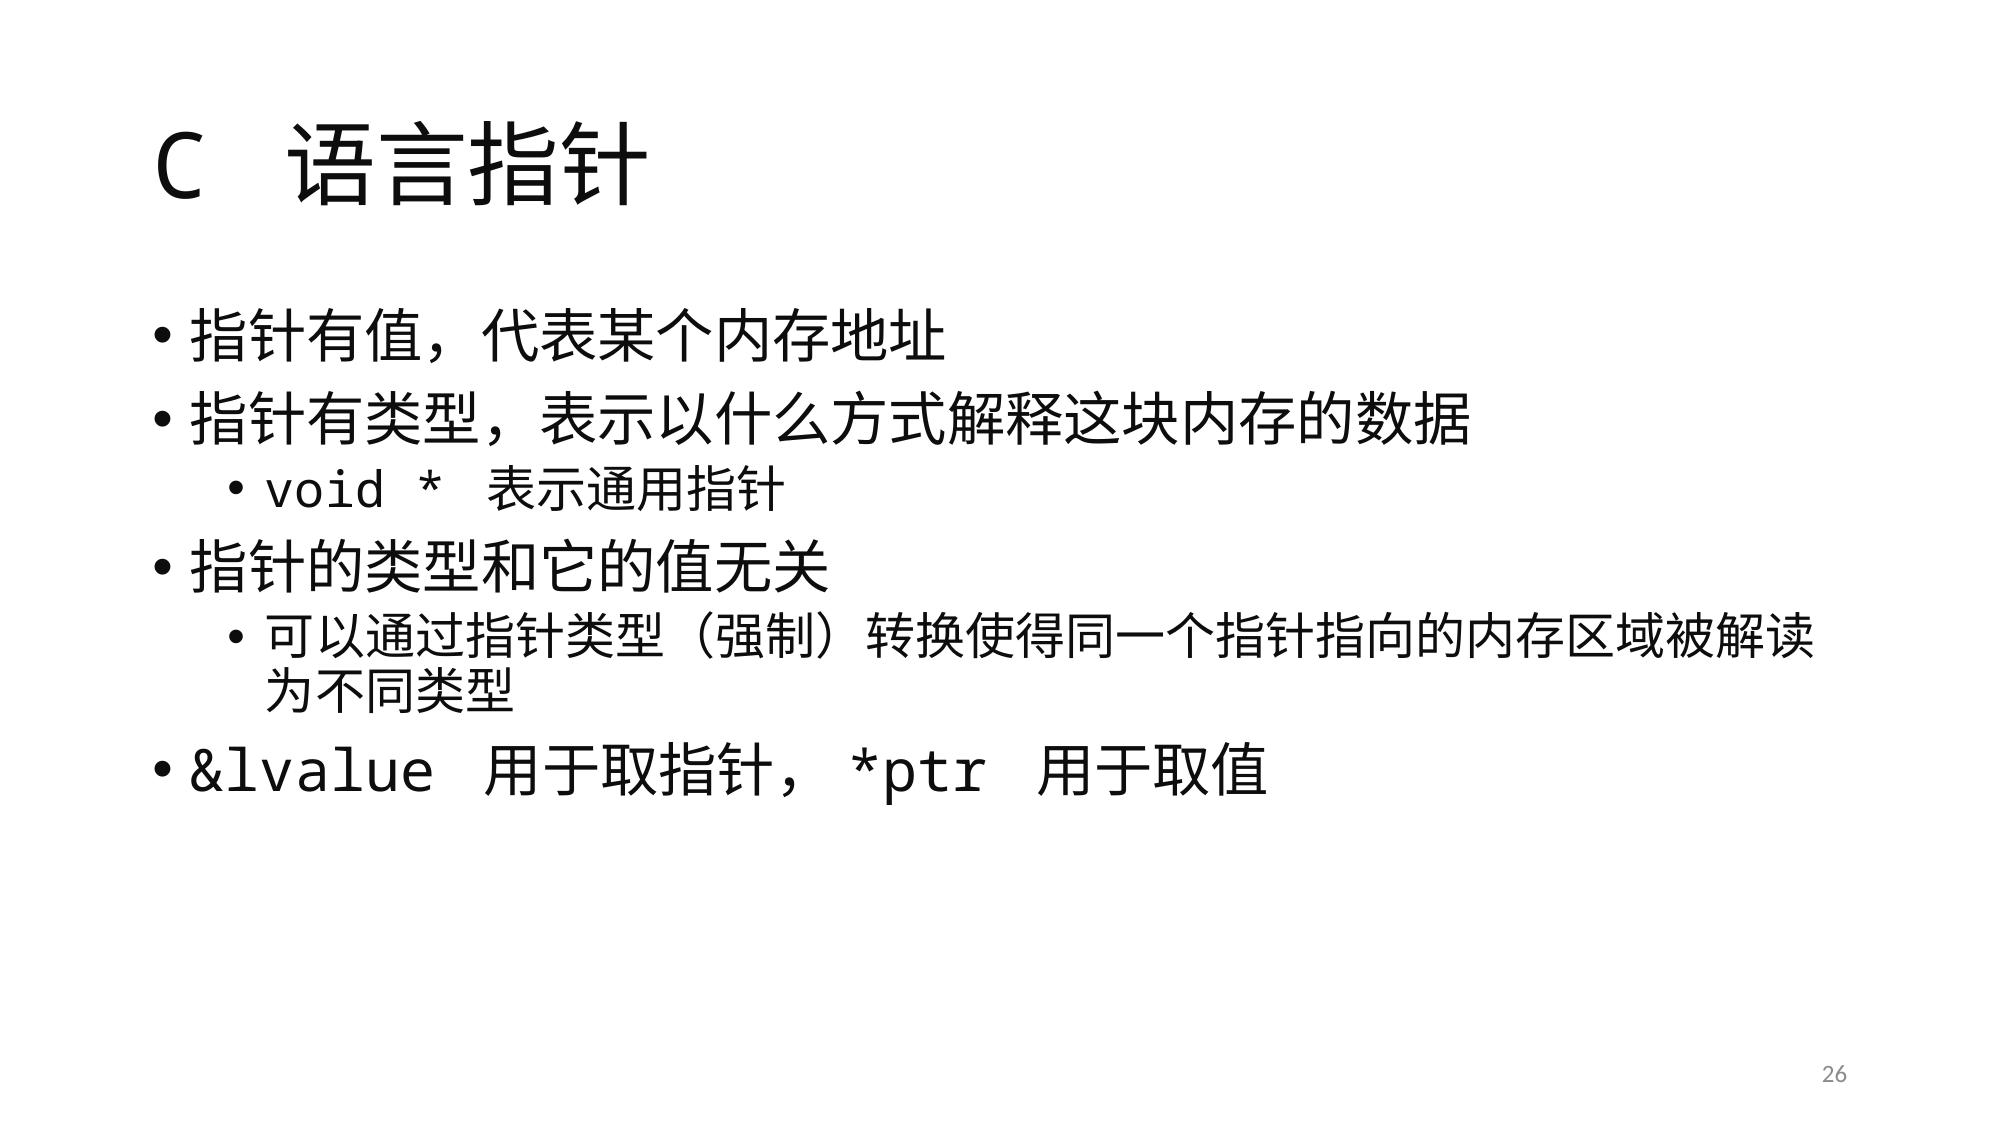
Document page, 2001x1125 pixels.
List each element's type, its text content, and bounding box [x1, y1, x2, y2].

title C 语言指针 [137, 59, 1863, 278]
slide_number 26 [1412, 1042, 1863, 1103]
list 指针有值，代表某个内存地址 指针有类型，表示以什么方式解释这块内存的数据 void * 表示通用指针 指针的类型和它的值无关 可以通过指针类型（强制）转换使得同一个指针指向的内存区域被解读为不同类型 &lvalue 用于取指针，*ptr 用于取值 [137, 299, 1863, 1014]
